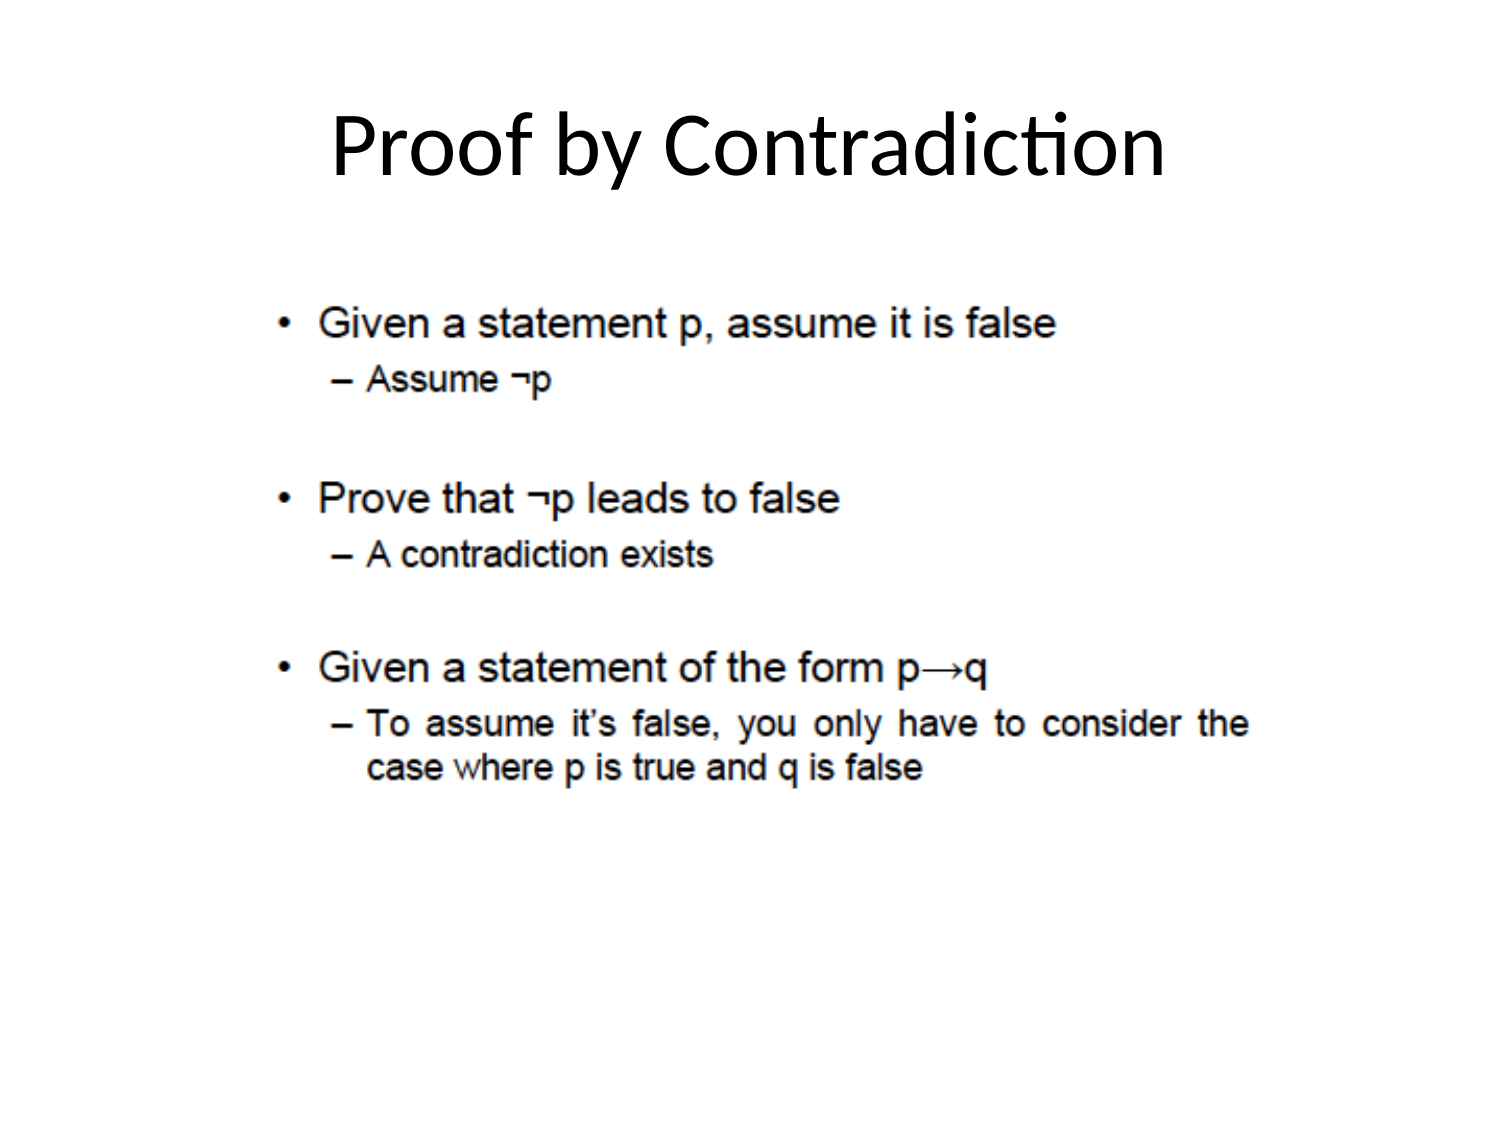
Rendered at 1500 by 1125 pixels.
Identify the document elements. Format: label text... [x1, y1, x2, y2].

picture [268, 286, 1301, 839]
title Proof by Contradiction [75, 45, 1425, 233]
